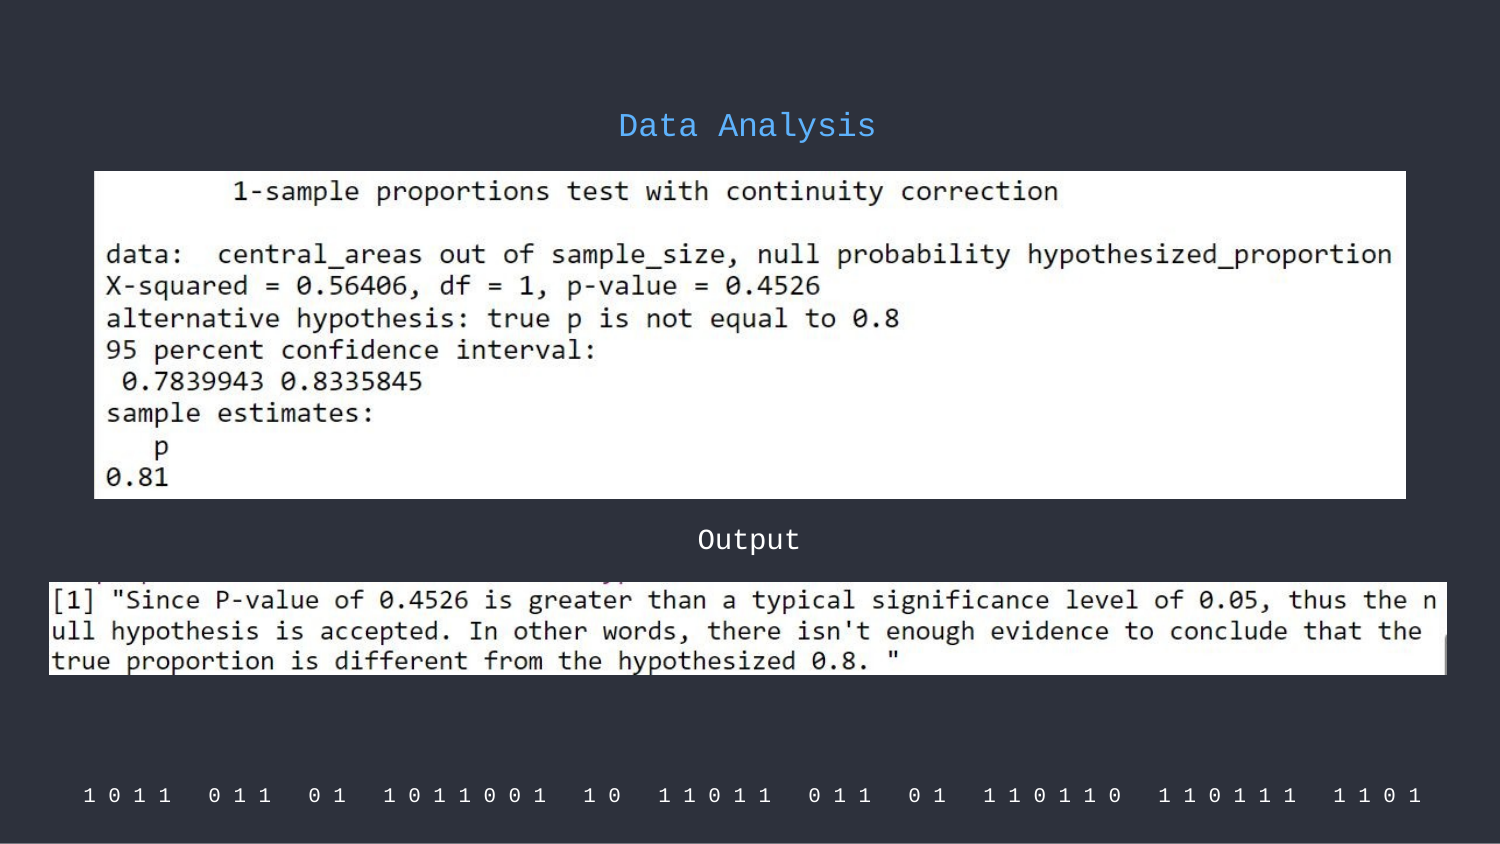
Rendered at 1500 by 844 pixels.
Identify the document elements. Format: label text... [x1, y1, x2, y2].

text_box 1 1 0 1 1 1 [1156, 779, 1298, 807]
text_box 1 0 1 1 [81, 779, 173, 807]
footer 0 1 [306, 779, 348, 844]
text_box 1 0 [581, 779, 623, 807]
picture [49, 582, 1447, 675]
slide_number 0 1 1 [206, 779, 273, 844]
text_box Output [695, 518, 805, 556]
text_box 1 1 0 1 1 [656, 779, 773, 807]
text_box 1 1 0 1 [1331, 779, 1423, 807]
picture [94, 171, 1406, 499]
text_box 1 0 1 1 0 0 1 [381, 779, 548, 807]
text_box 1 1 0 1 1 0 [981, 779, 1123, 807]
text_box 0 1 1 [806, 779, 873, 807]
text_box 0 1 [906, 779, 948, 807]
text_box Data Analysis [616, 101, 881, 144]
